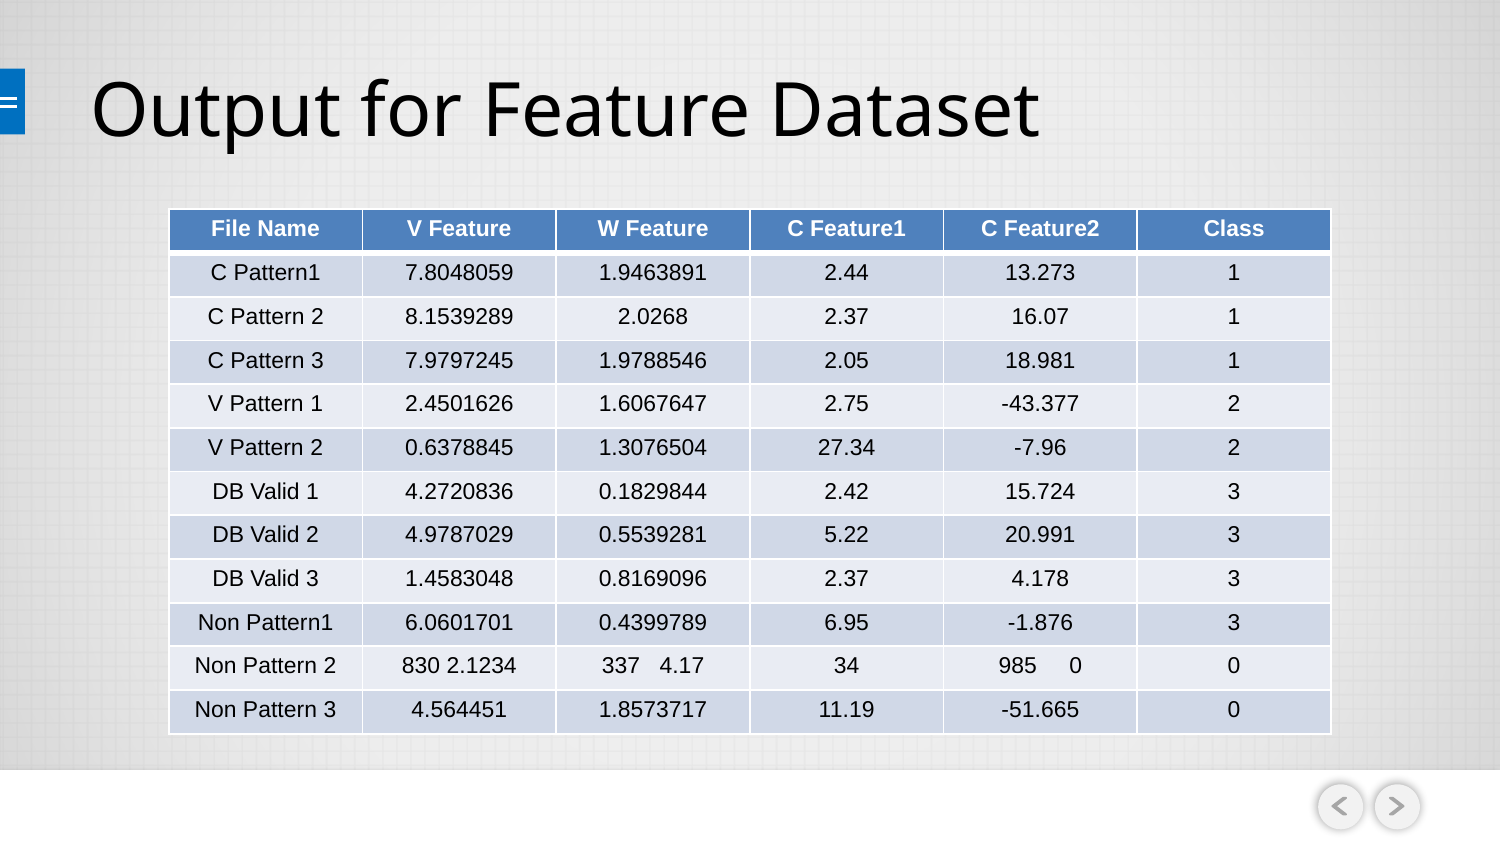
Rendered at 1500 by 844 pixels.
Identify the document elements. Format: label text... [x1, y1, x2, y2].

table_cell 4.9787029 [363, 516, 555, 558]
table_cell 2.44 [751, 256, 943, 296]
title Output for Feature Dataset [75, 71, 1325, 142]
table_cell DB Valid 3 [170, 560, 362, 602]
table_cell 13.273 [944, 256, 1136, 296]
table_cell 15.724 [944, 472, 1136, 514]
picture [0, 0, 1500, 770]
table_cell 2.75 [751, 385, 943, 427]
table_cell 27.34 [751, 429, 943, 471]
table_cell 0 [1138, 647, 1330, 689]
table_cell 5.22 [751, 516, 943, 558]
table_cell 6.95 [751, 604, 943, 645]
table_cell 2 [1138, 385, 1330, 427]
table_cell DB Valid 2 [170, 516, 362, 558]
table_cell 2.05 [751, 341, 943, 383]
table_cell 1 [1138, 298, 1330, 340]
table_cell 2.37 [751, 298, 943, 340]
table_cell 6.0601701 [363, 604, 555, 645]
table_cell 0.1829844 [557, 472, 749, 514]
table_cell 1.8573717 [557, 691, 749, 733]
table_cell 0.6378845 [363, 429, 555, 471]
table_header W Feature [557, 210, 749, 250]
table_cell C Pattern 2 [170, 298, 362, 340]
table_cell 4.564451 [363, 691, 555, 733]
table_cell 4.178 [944, 560, 1136, 602]
table_cell 0.8169096 [557, 560, 749, 602]
table_cell 985 0 [944, 647, 1136, 689]
table_cell 2.0268 [557, 298, 749, 340]
table_cell 2 [1138, 429, 1330, 471]
table_cell 3 [1138, 560, 1330, 602]
table_cell Non Pattern1 [170, 604, 362, 645]
table_header File Name [170, 210, 362, 250]
table_cell Non Pattern 2 [170, 647, 362, 689]
table_cell 7.8048059 [363, 256, 555, 296]
table_cell -7.96 [944, 429, 1136, 471]
table_cell 3 [1138, 472, 1330, 514]
table_cell 4.2720836 [363, 472, 555, 514]
table_cell 0 [1138, 691, 1330, 733]
table_cell C Pattern 3 [170, 341, 362, 383]
table_cell 1 [1138, 341, 1330, 383]
table_cell 1.4583048 [363, 560, 555, 602]
table_cell 2.37 [751, 560, 943, 602]
table_cell -43.377 [944, 385, 1136, 427]
table_cell 0.5539281 [557, 516, 749, 558]
table_cell 18.981 [944, 341, 1136, 383]
table_header C Feature2 [944, 210, 1136, 250]
table_cell 1.9463891 [557, 256, 749, 296]
table_cell 3 [1138, 516, 1330, 558]
table_cell -1.876 [944, 604, 1136, 645]
table_cell 20.991 [944, 516, 1136, 558]
table_cell C Pattern1 [170, 256, 362, 296]
table_cell Non Pattern 3 [170, 691, 362, 733]
table_cell 7.9797245 [363, 341, 555, 383]
table_cell 34 [751, 647, 943, 689]
table_cell 1.3076504 [557, 429, 749, 471]
table_header C Feature1 [751, 210, 943, 250]
table_cell 830 2.1234 [363, 647, 555, 689]
table_cell V Pattern 1 [170, 385, 362, 427]
table_header V Feature [363, 210, 555, 250]
table_cell -51.665 [944, 691, 1136, 733]
table_cell 337 4.17 [557, 647, 749, 689]
table_cell V Pattern 2 [170, 429, 362, 471]
table_cell 1.6067647 [557, 385, 749, 427]
table_cell DB Valid 1 [170, 472, 362, 514]
table_cell 16.07 [944, 298, 1136, 340]
table_cell 2.42 [751, 472, 943, 514]
table_cell 1.9788546 [557, 341, 749, 383]
table_cell 1 [1138, 256, 1330, 296]
table_cell 8.1539289 [363, 298, 555, 340]
table_cell 3 [1138, 604, 1330, 645]
table_cell 0.4399789 [557, 604, 749, 645]
table_cell 11.19 [751, 691, 943, 733]
table_header Class [1138, 210, 1330, 250]
table_cell 2.4501626 [363, 385, 555, 427]
